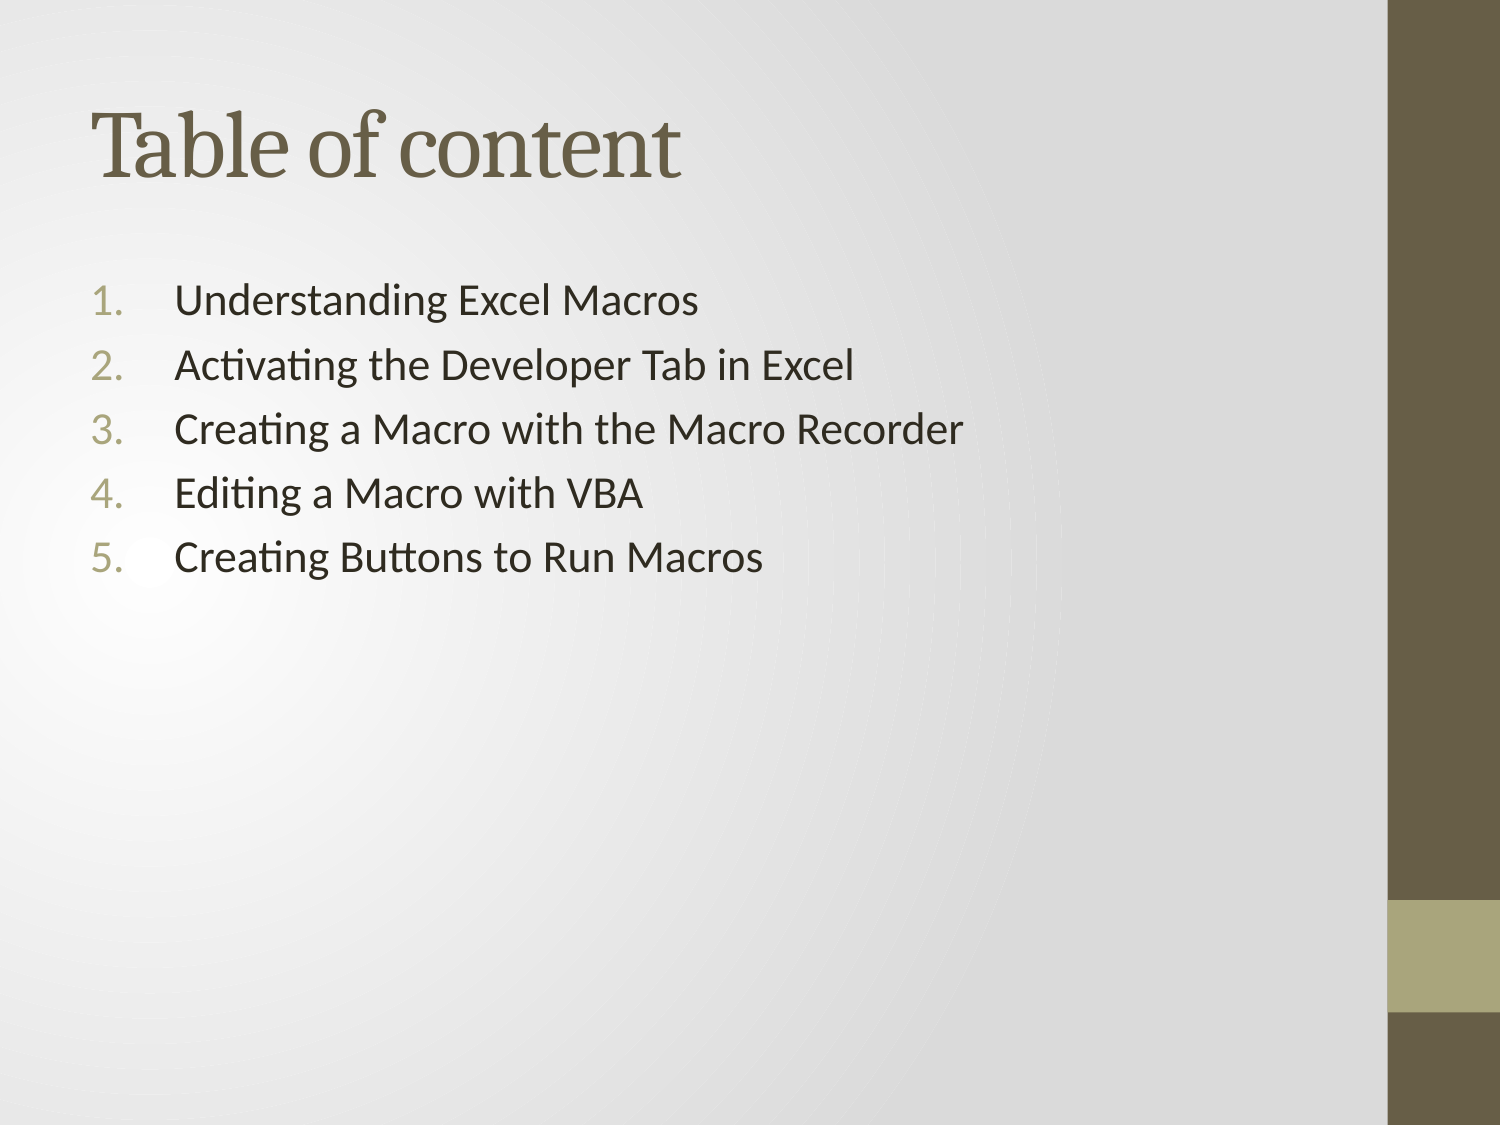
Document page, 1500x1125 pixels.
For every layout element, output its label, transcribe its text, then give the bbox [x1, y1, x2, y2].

title Table of content [75, 45, 1325, 233]
list Understanding Excel Macros Activating the Developer Tab in Excel Creating a Macro with the Macro Recorder Editing a Macro with VBA Creating Buttons to Run Macros [75, 262, 1325, 1050]
